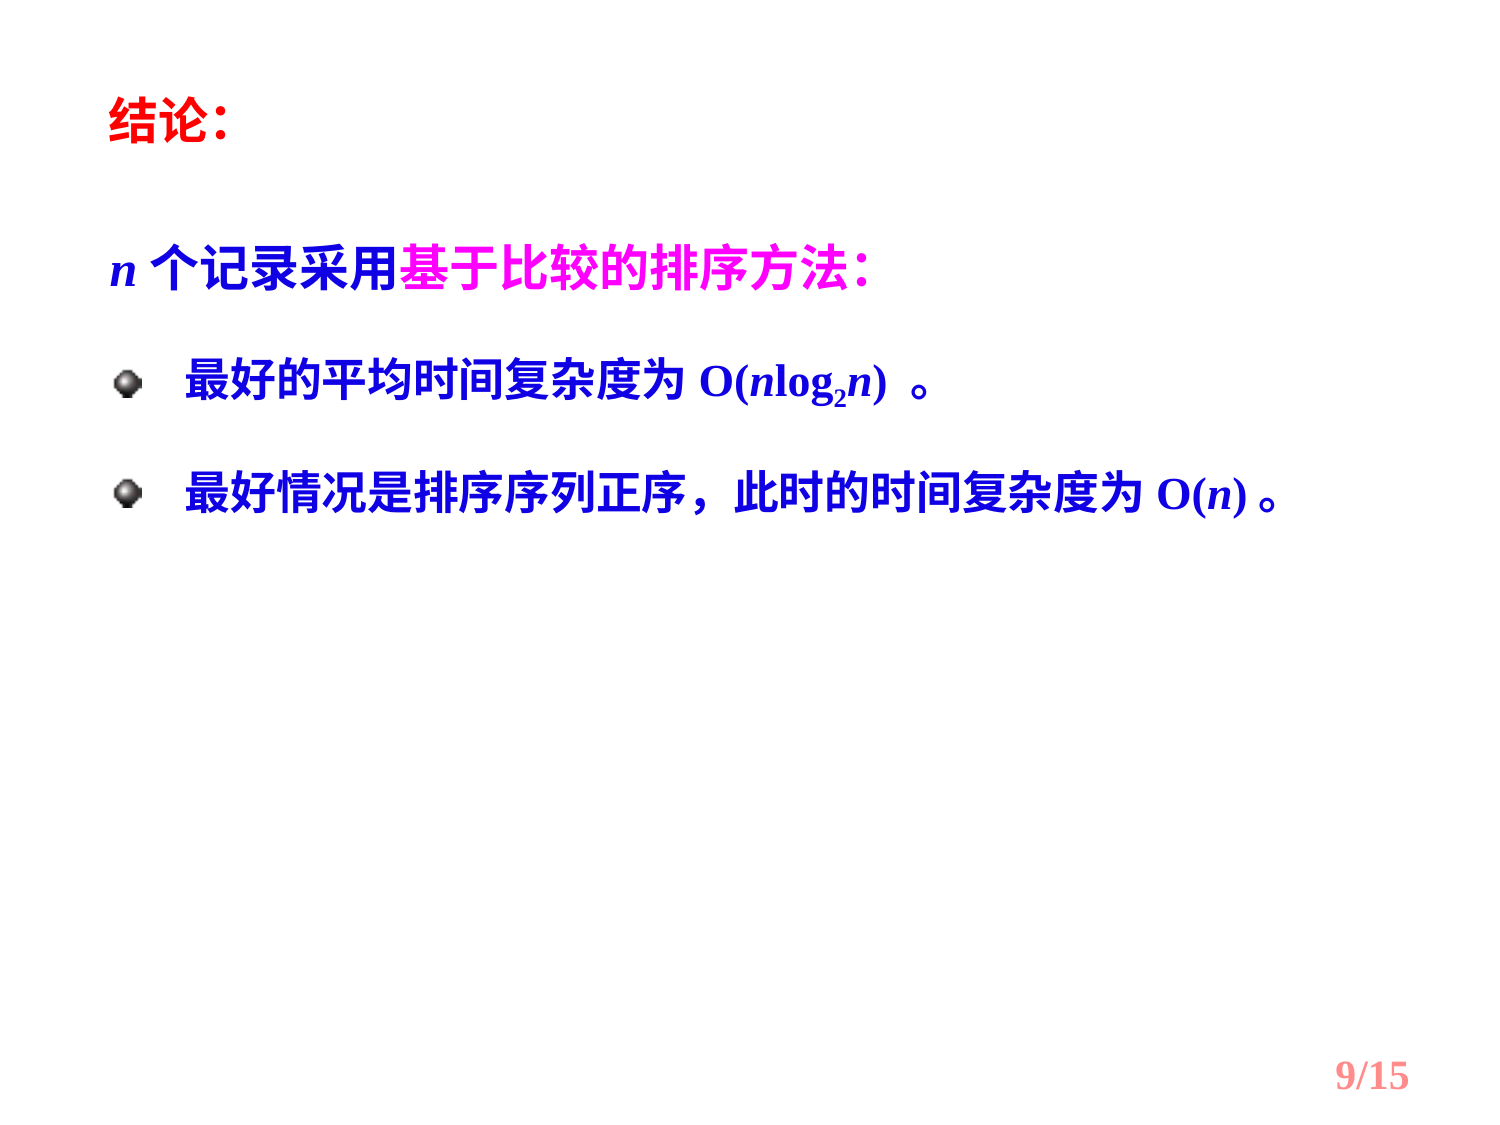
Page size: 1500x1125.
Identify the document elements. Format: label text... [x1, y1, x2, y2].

picture [109, 365, 142, 398]
slide_number 9/15 [1074, 1042, 1425, 1103]
picture [109, 474, 142, 508]
text_box n个记录采用基于比较的排序方法： 最好的平均时间复杂度为O(nlog2n) 。 最好情况是排序序列正序，此时的时间复杂度为O(n)。 [94, 199, 1454, 526]
text_box 结论： [93, 81, 387, 157]
